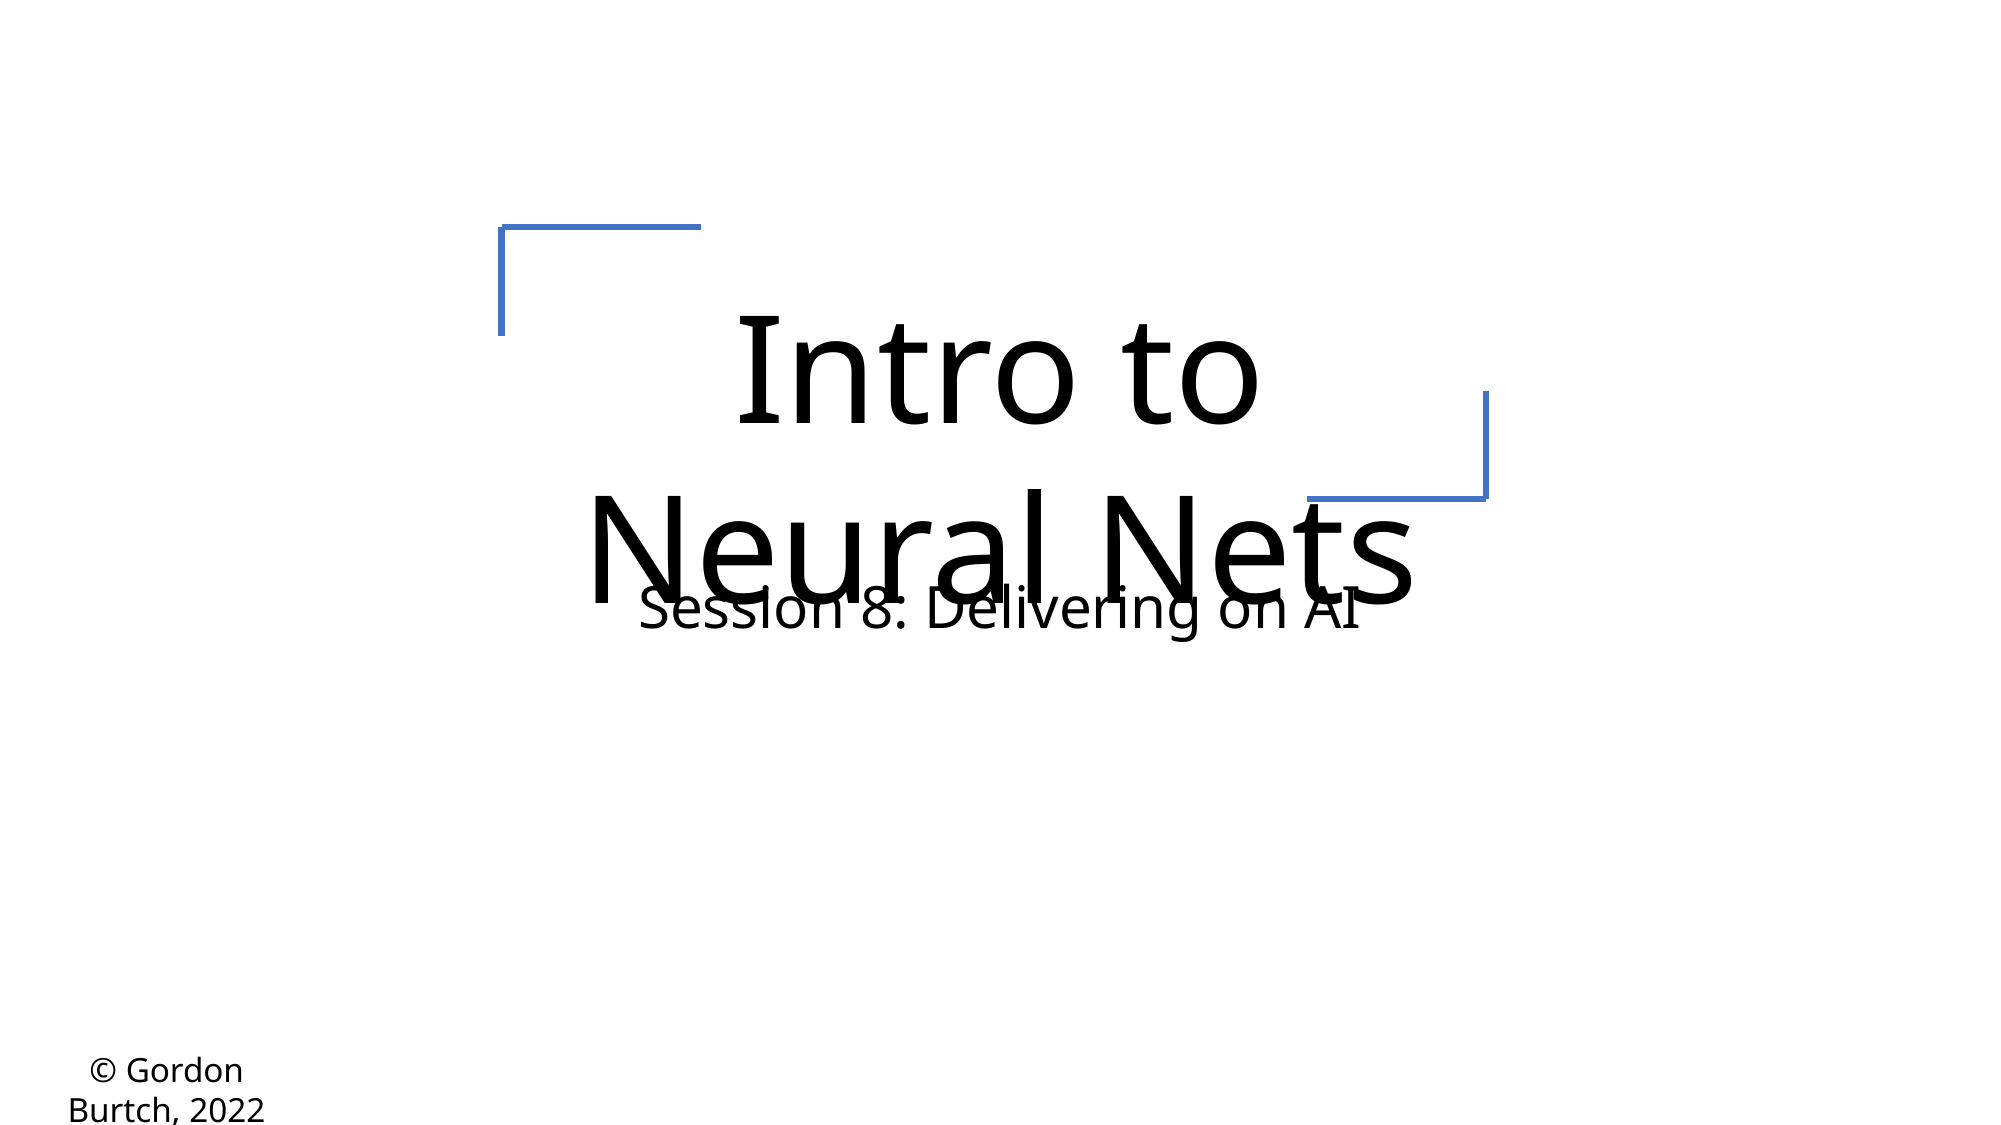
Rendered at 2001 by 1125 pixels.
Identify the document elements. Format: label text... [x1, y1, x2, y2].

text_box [470, 227, 1530, 499]
text_box Session 8: Delivering on AI [590, 562, 1410, 648]
